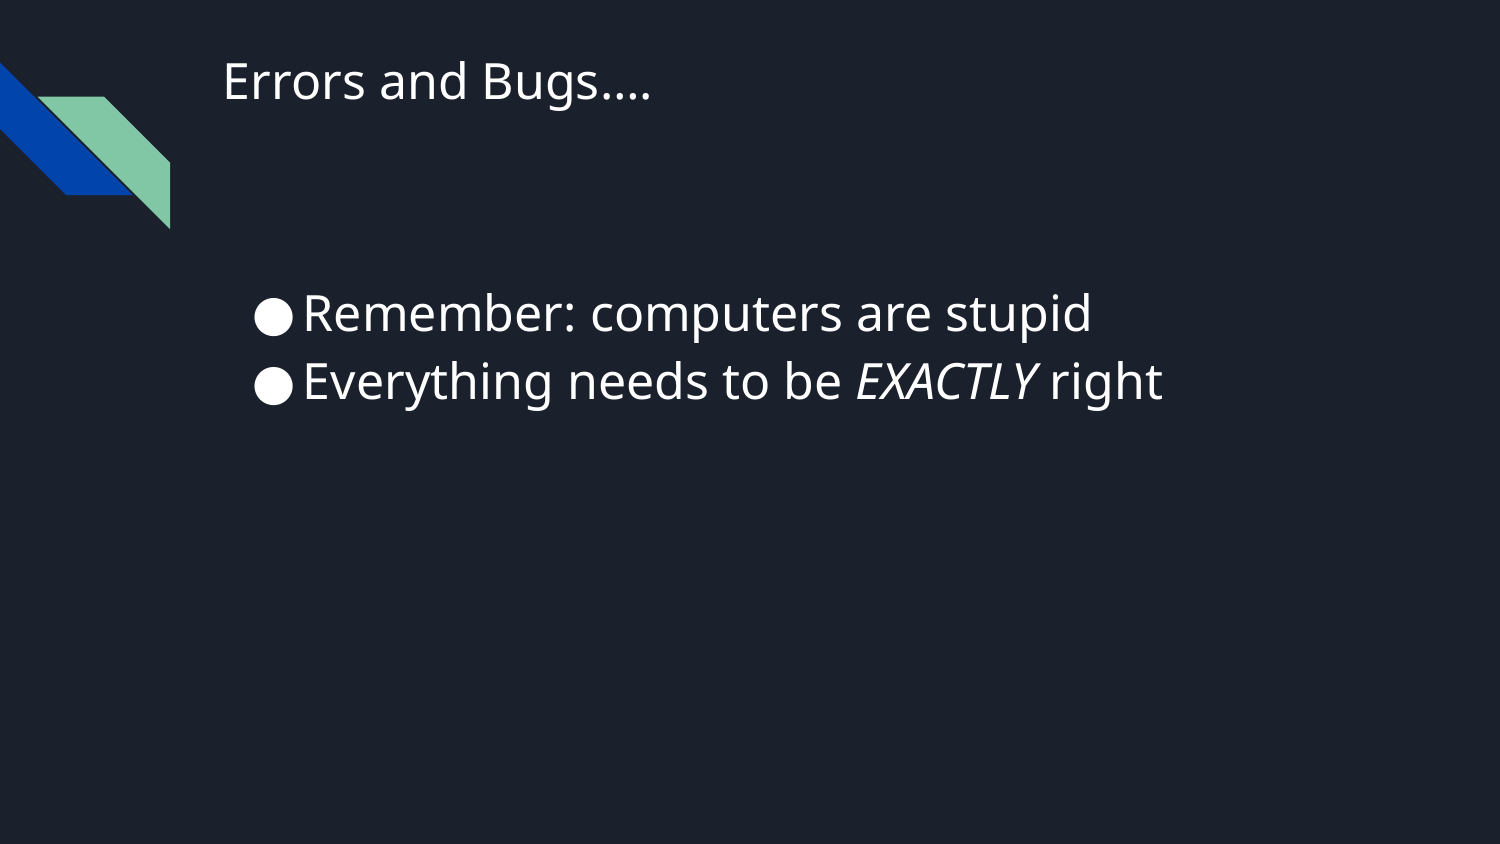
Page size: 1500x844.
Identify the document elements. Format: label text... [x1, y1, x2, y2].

title Errors and Bugs…. [207, 34, 1363, 149]
list Remember: computers are stupid Everything needs to be EXACTLY right [212, 257, 1368, 735]
